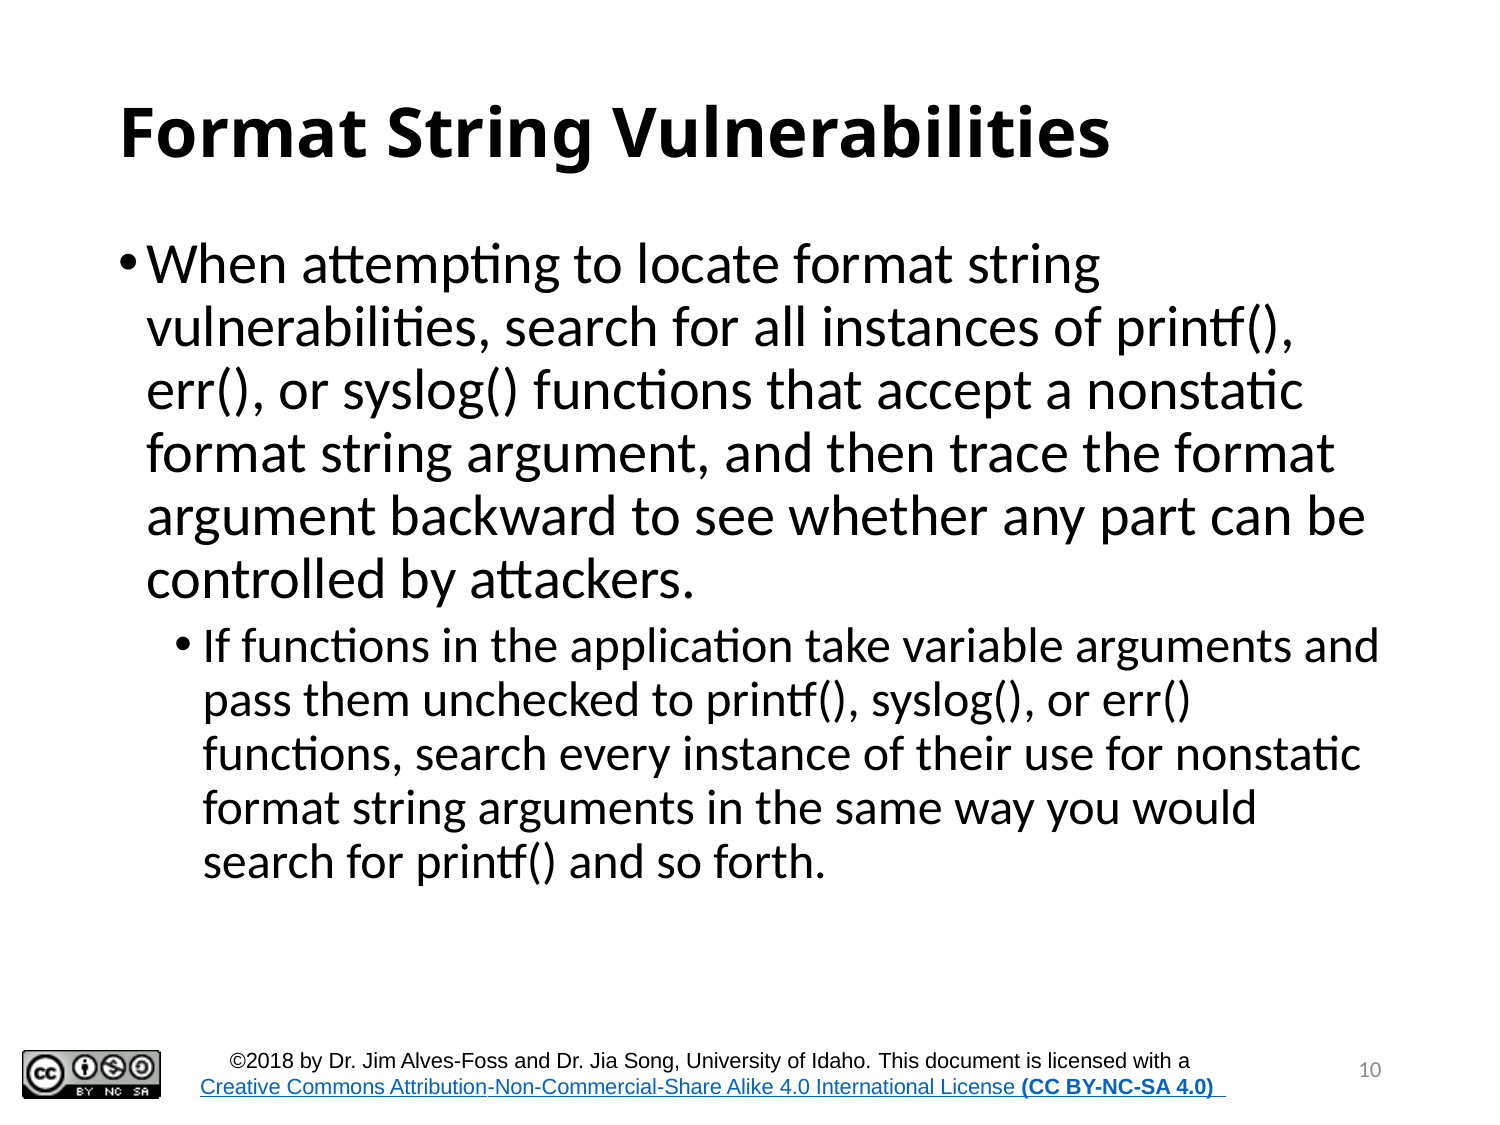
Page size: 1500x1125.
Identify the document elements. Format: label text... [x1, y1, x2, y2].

slide_number 10 [1315, 1038, 1397, 1099]
title Format String Vulnerabilities [102, 59, 1398, 211]
list When attempting to locate format string vulnerabilities, search for all instances of printf(), err(), or syslog() functions that accept a nonstatic format string argument, and then trace the format argument backward to see whether any part can be controlled by attackers. If functions in the application take variable arguments and pass them unchecked to printf(), syslog(), or err() functions, search every instance of their use for nonstatic format string arguments in the same way you would search for printf() and so forth. [102, 225, 1398, 1014]
picture [22, 1050, 161, 1099]
